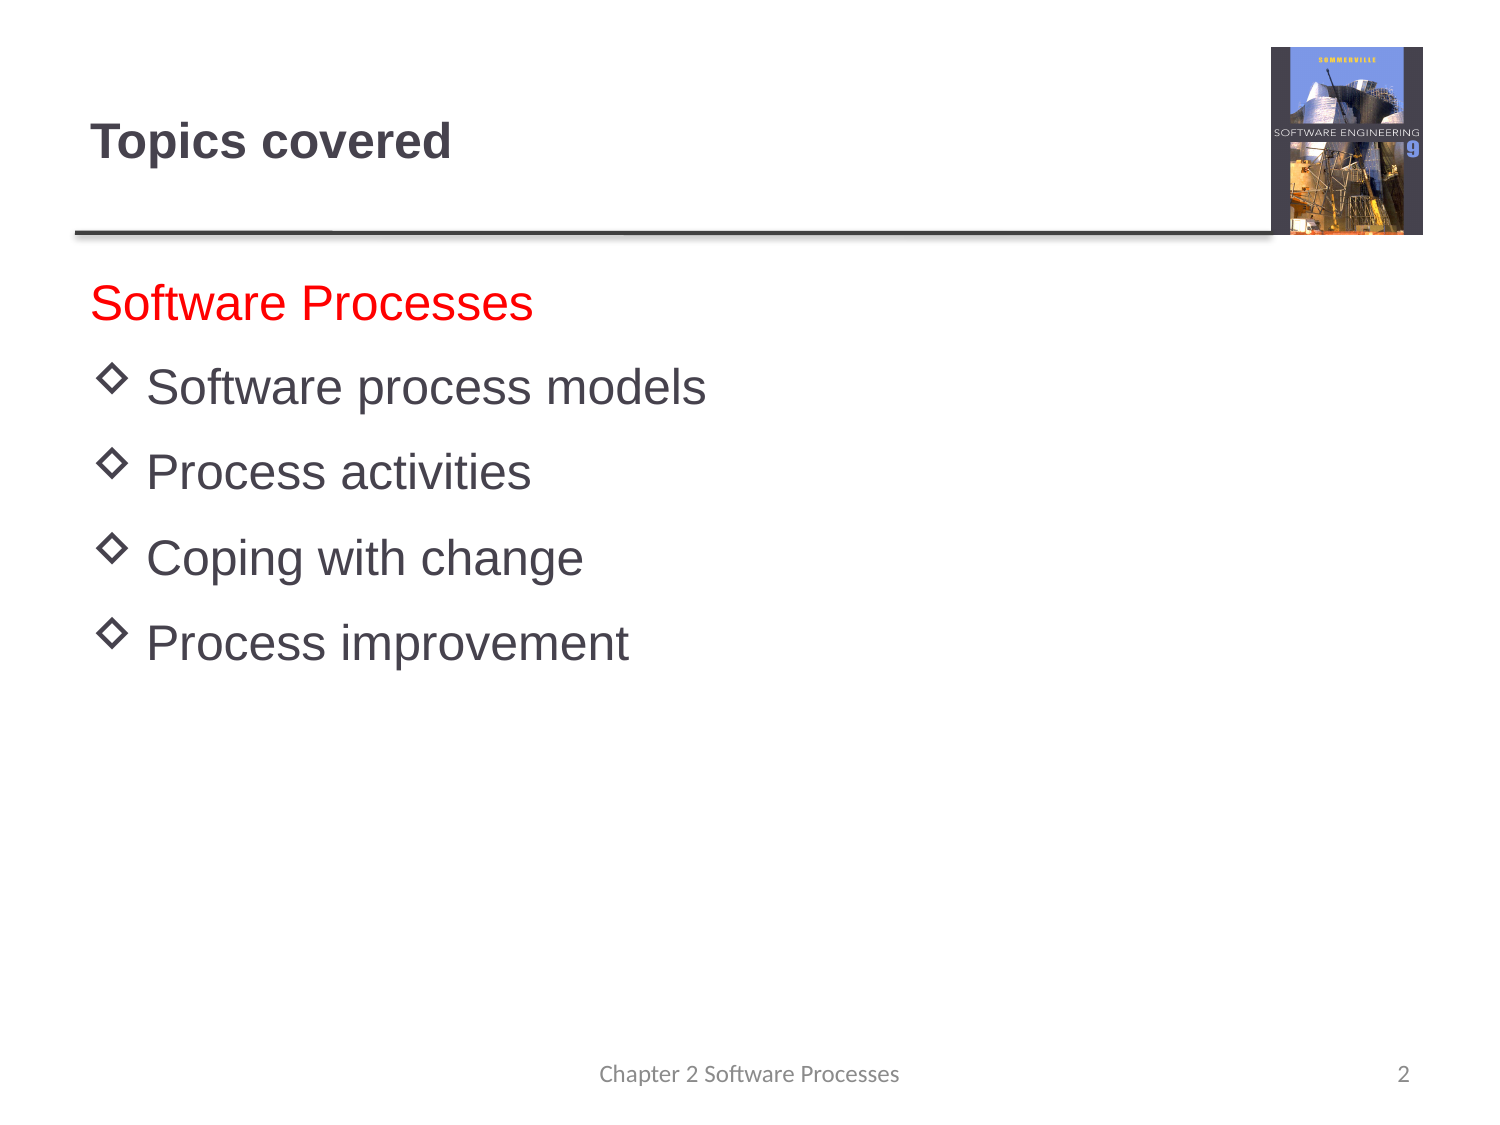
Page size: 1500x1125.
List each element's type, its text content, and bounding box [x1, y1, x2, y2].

picture [1272, 47, 1423, 235]
list Software Processes Software process models Process activities Coping with change Process improvement [75, 262, 1425, 1005]
footer Chapter 2 Software Processes [512, 1042, 988, 1103]
slide_number 2 [1074, 1042, 1425, 1103]
title Topics covered [74, 44, 1272, 233]
